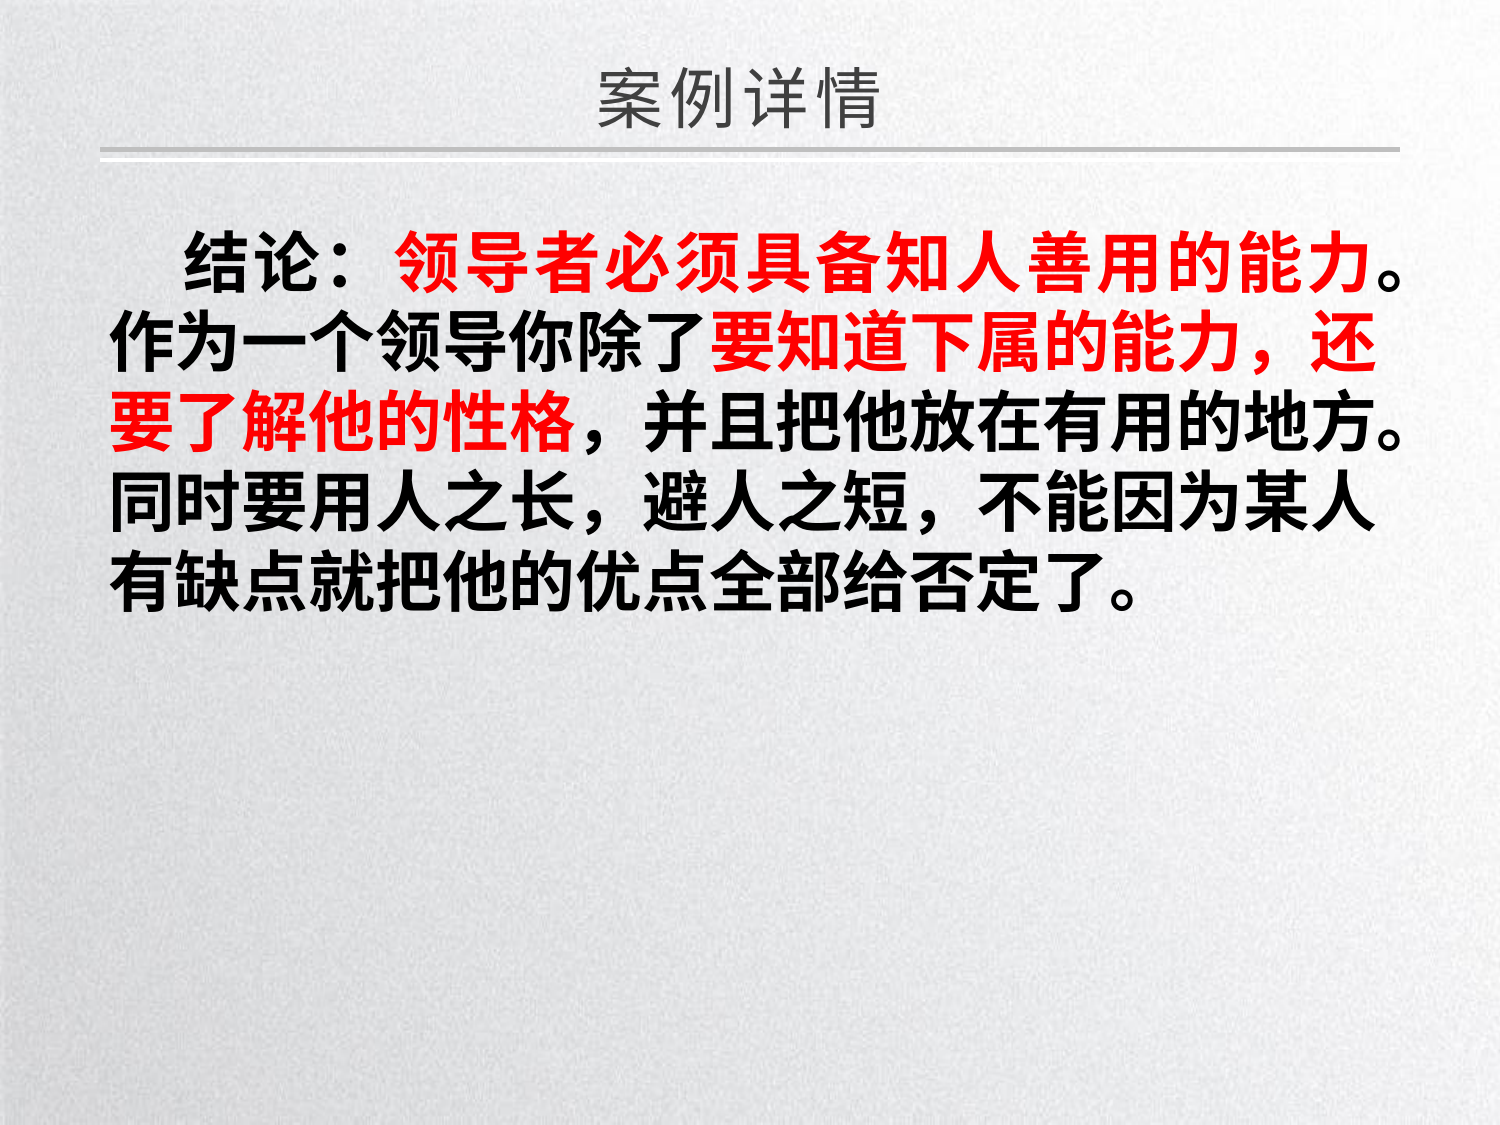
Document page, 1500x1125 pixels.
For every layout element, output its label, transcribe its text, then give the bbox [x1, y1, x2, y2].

picture [0, 0, 1500, 1125]
text_box 案例详情 [581, 49, 897, 145]
text_box 结论：领导者必须具备知人善用的能力。作为一个领导你除了要知道下属的能力，还要了解他的性格，并且把他放在有用的地方。同时要用人之长，避人之短，不能因为某人有缺点就把他的优点全部给否定了。 [93, 212, 1392, 708]
